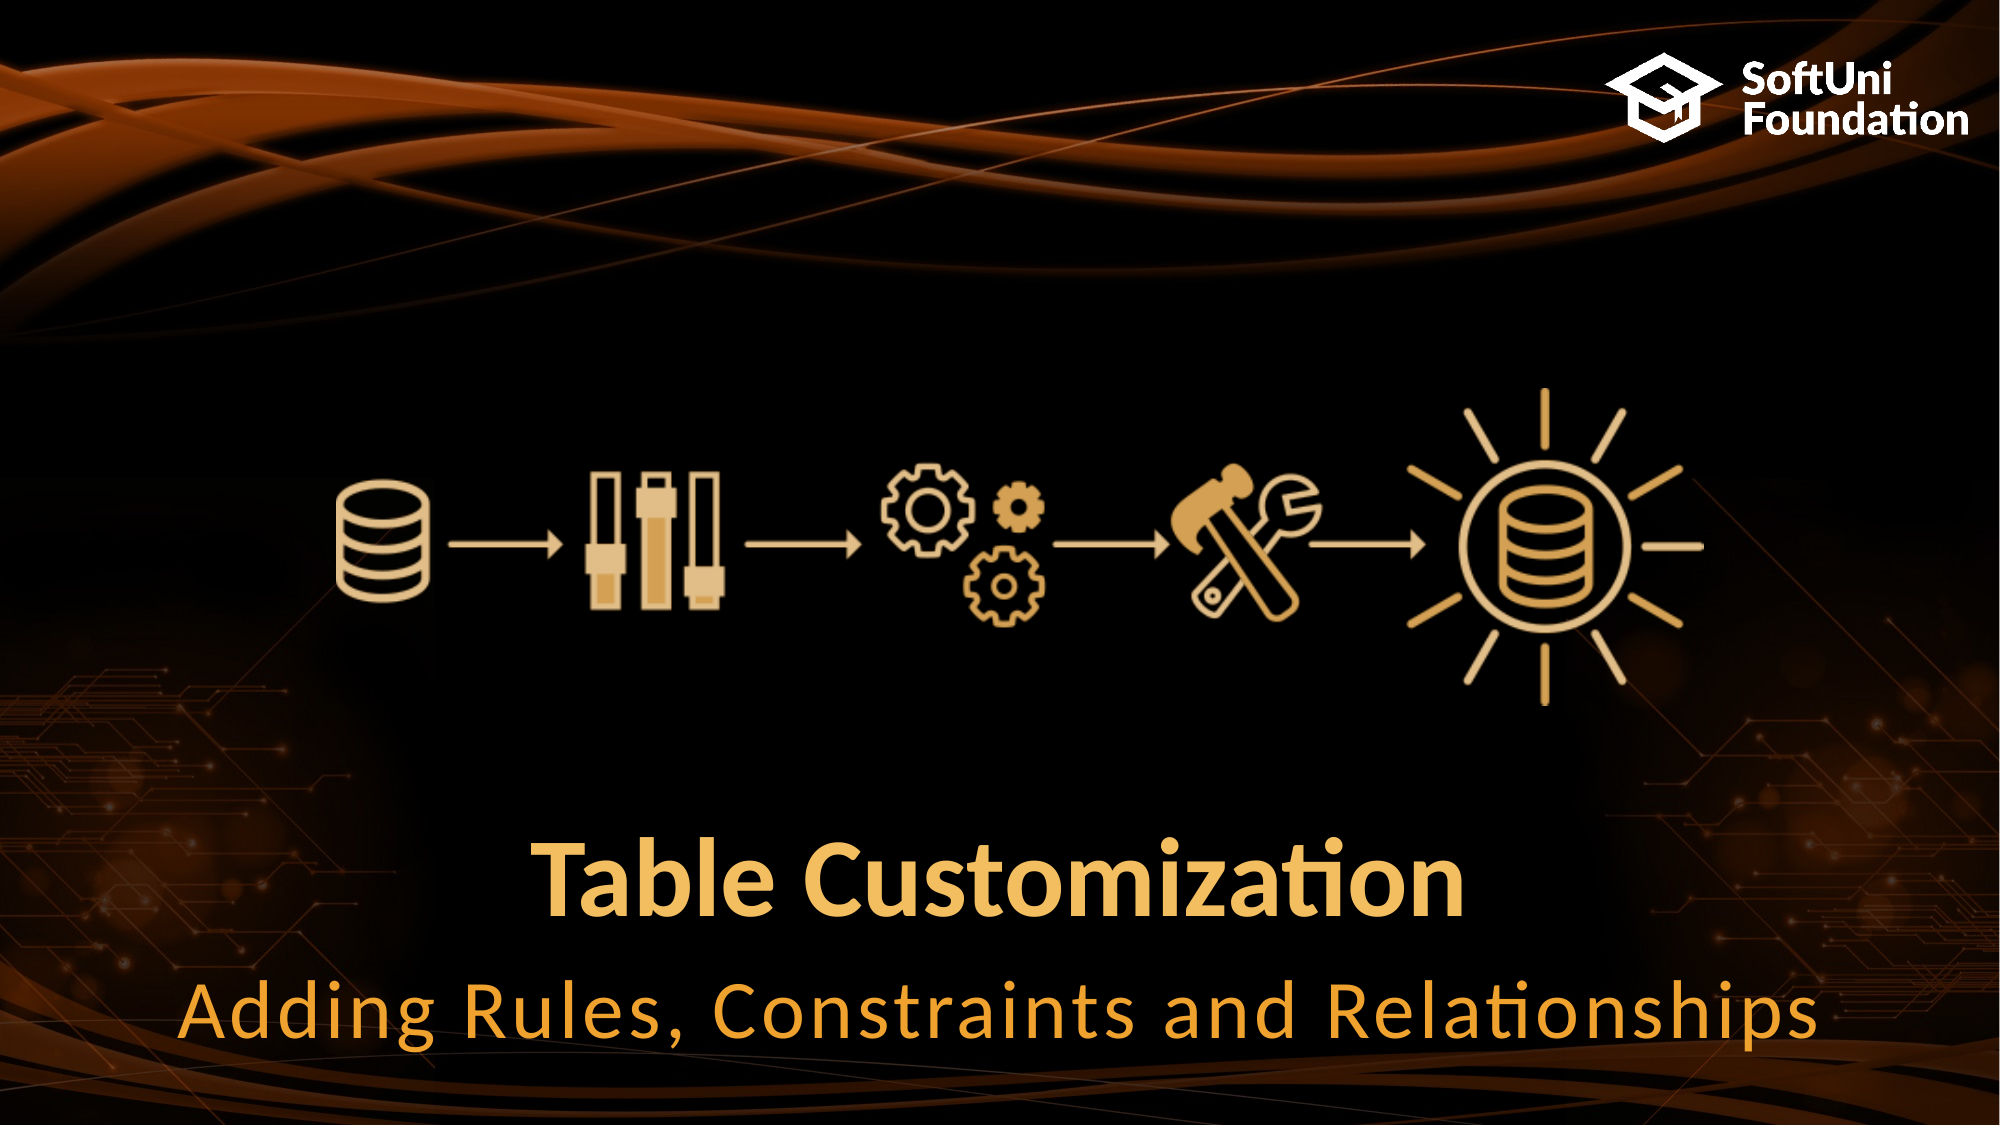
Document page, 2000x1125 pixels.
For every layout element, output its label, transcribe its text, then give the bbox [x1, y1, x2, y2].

list Adding Rules, Constraints and Relationships [149, 944, 1850, 1062]
picture [0, 0, 2000, 1125]
title Table Customization [149, 812, 1850, 944]
